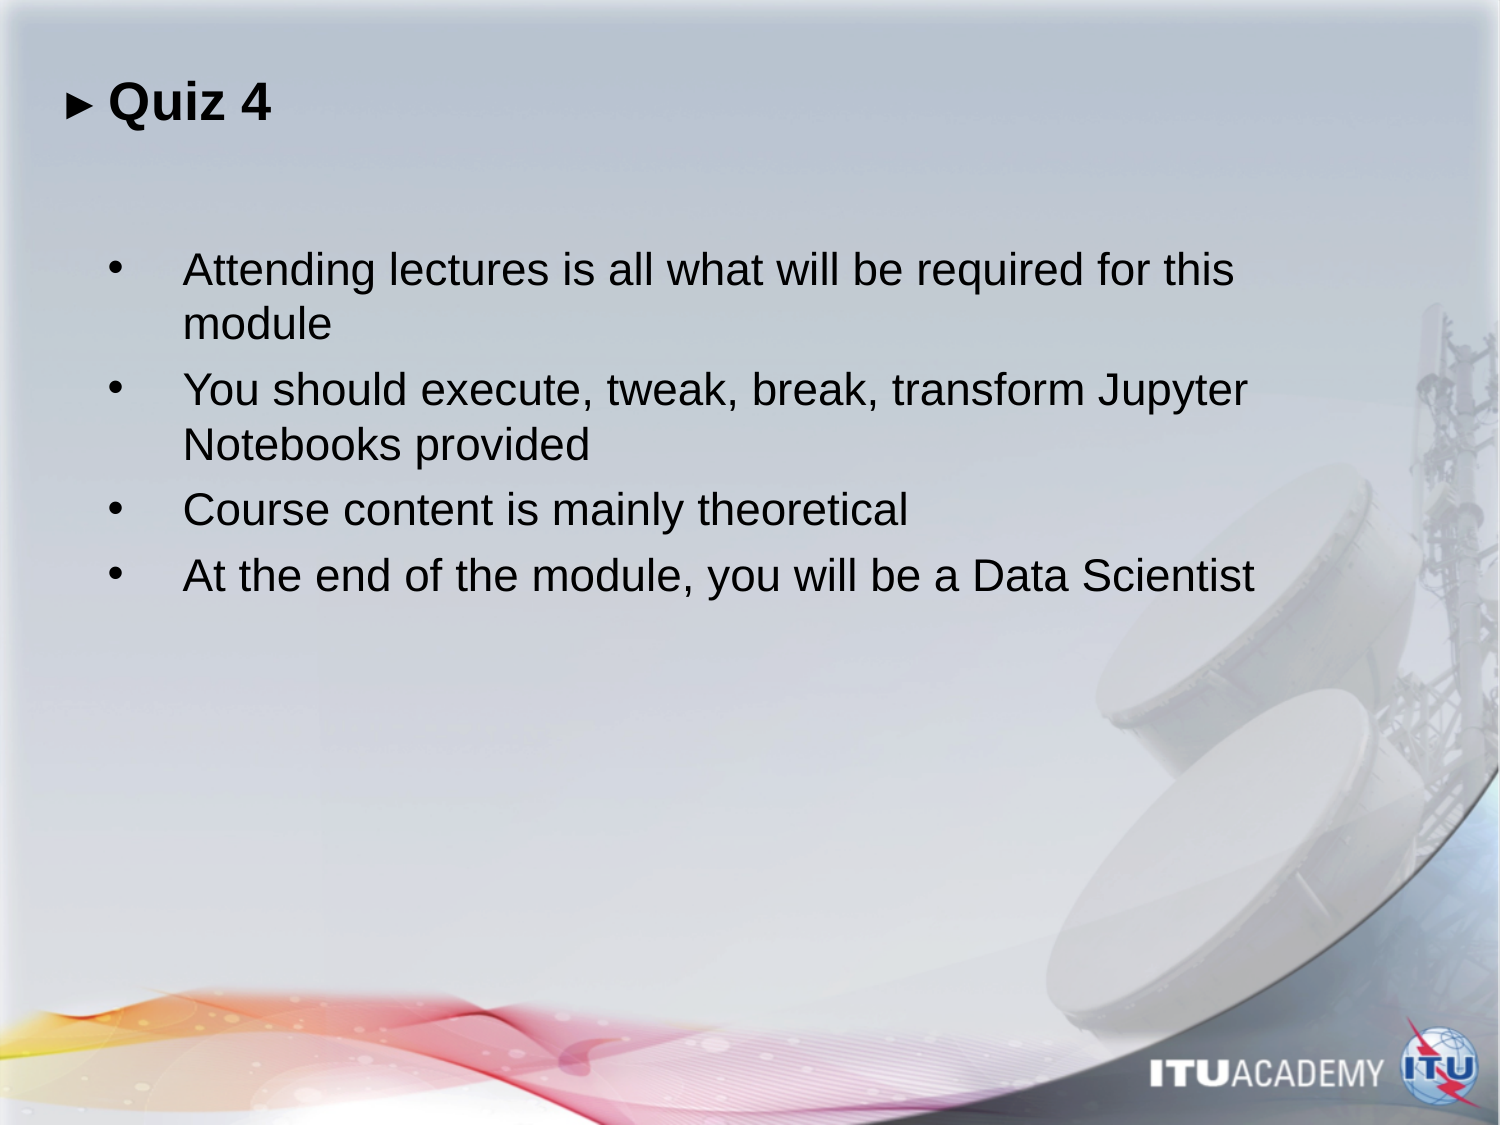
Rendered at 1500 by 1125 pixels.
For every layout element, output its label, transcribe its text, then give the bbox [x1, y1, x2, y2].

title ▸ Quiz 4 [58, 58, 1410, 174]
picture [0, 0, 1500, 1125]
list Attending lectures is all what will be required for this module You should execute, tweak, break, transform Jupyter Notebooks provided Course content is mainly theoretical At the end of the module, you will be a Data Scientist [99, 231, 1342, 776]
